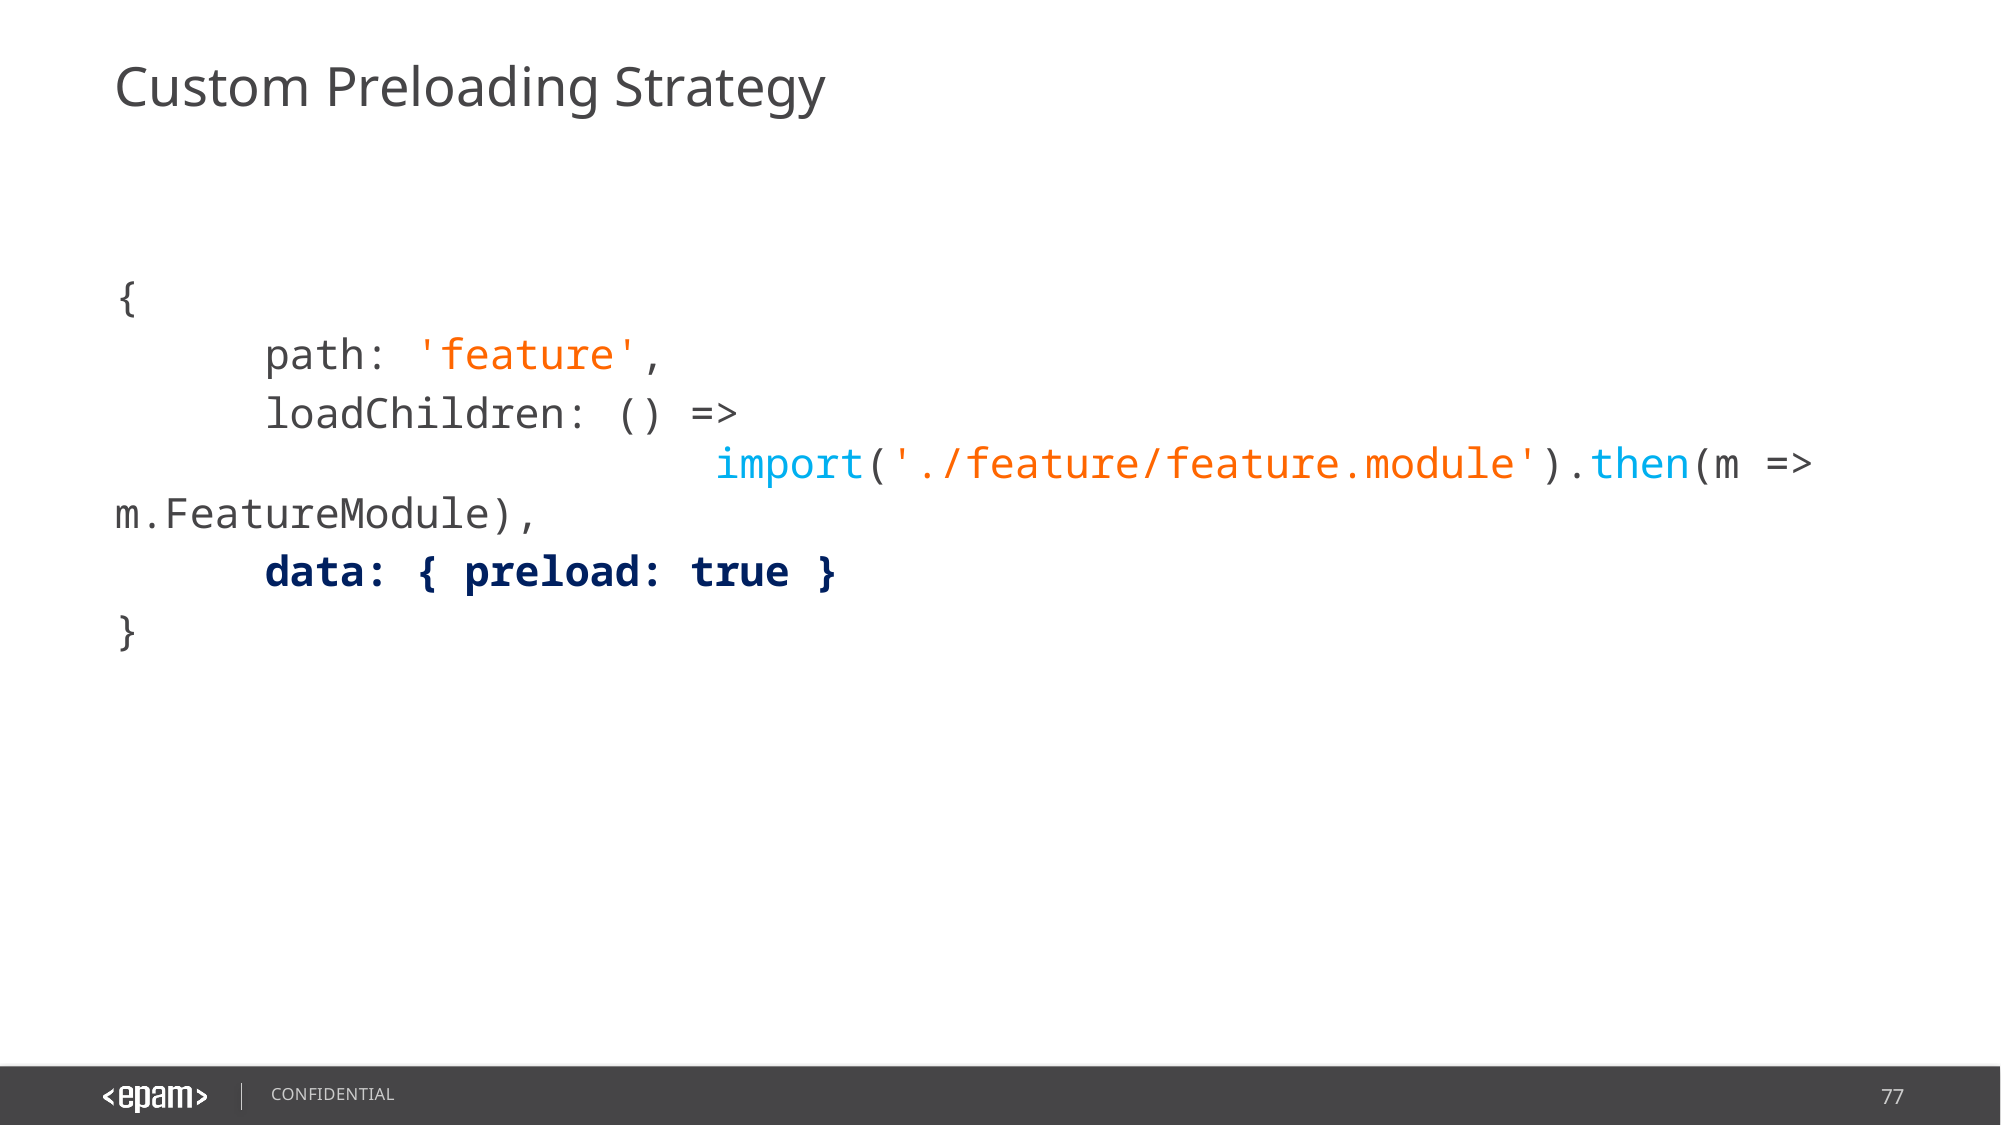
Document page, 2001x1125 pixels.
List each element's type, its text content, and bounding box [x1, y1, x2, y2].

title Custom Preloading Strategy [99, 45, 1900, 233]
list { path: 'feature', loadChildren: () => import('./feature/feature.module').then(m => m.FeatureModule), data: { preload: true } } [99, 262, 1900, 1005]
picture [102, 1085, 207, 1113]
